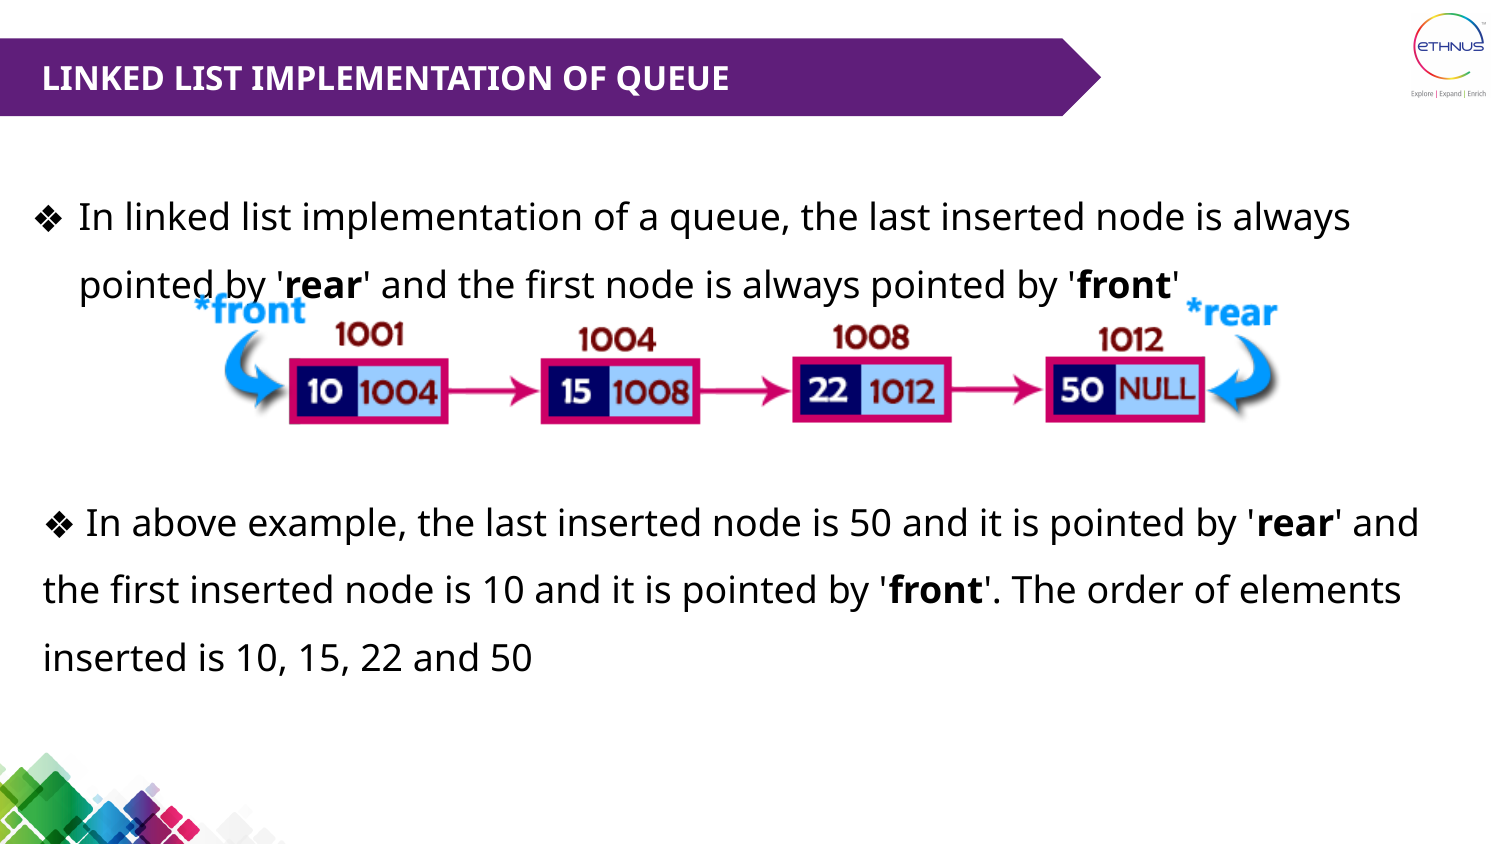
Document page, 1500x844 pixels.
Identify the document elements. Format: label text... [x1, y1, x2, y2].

picture [0, 744, 413, 844]
text_box LINKED LIST IMPLEMENTATION OF QUEUE [0, 38, 1102, 117]
text_box In above example, the last inserted node is 50 and it is pointed by 'rear' and the first inserted node is 10 and it is pointed by 'front'. The order of elements inserted is 10, 15, 22 and 50 [27, 468, 1500, 598]
text_box In linked list implementation of a queue, the last inserted node is always pointed by 'rear' and the first node is always pointed by 'front' [0, 155, 1491, 747]
picture [1411, 12, 1491, 99]
picture [190, 279, 1286, 437]
